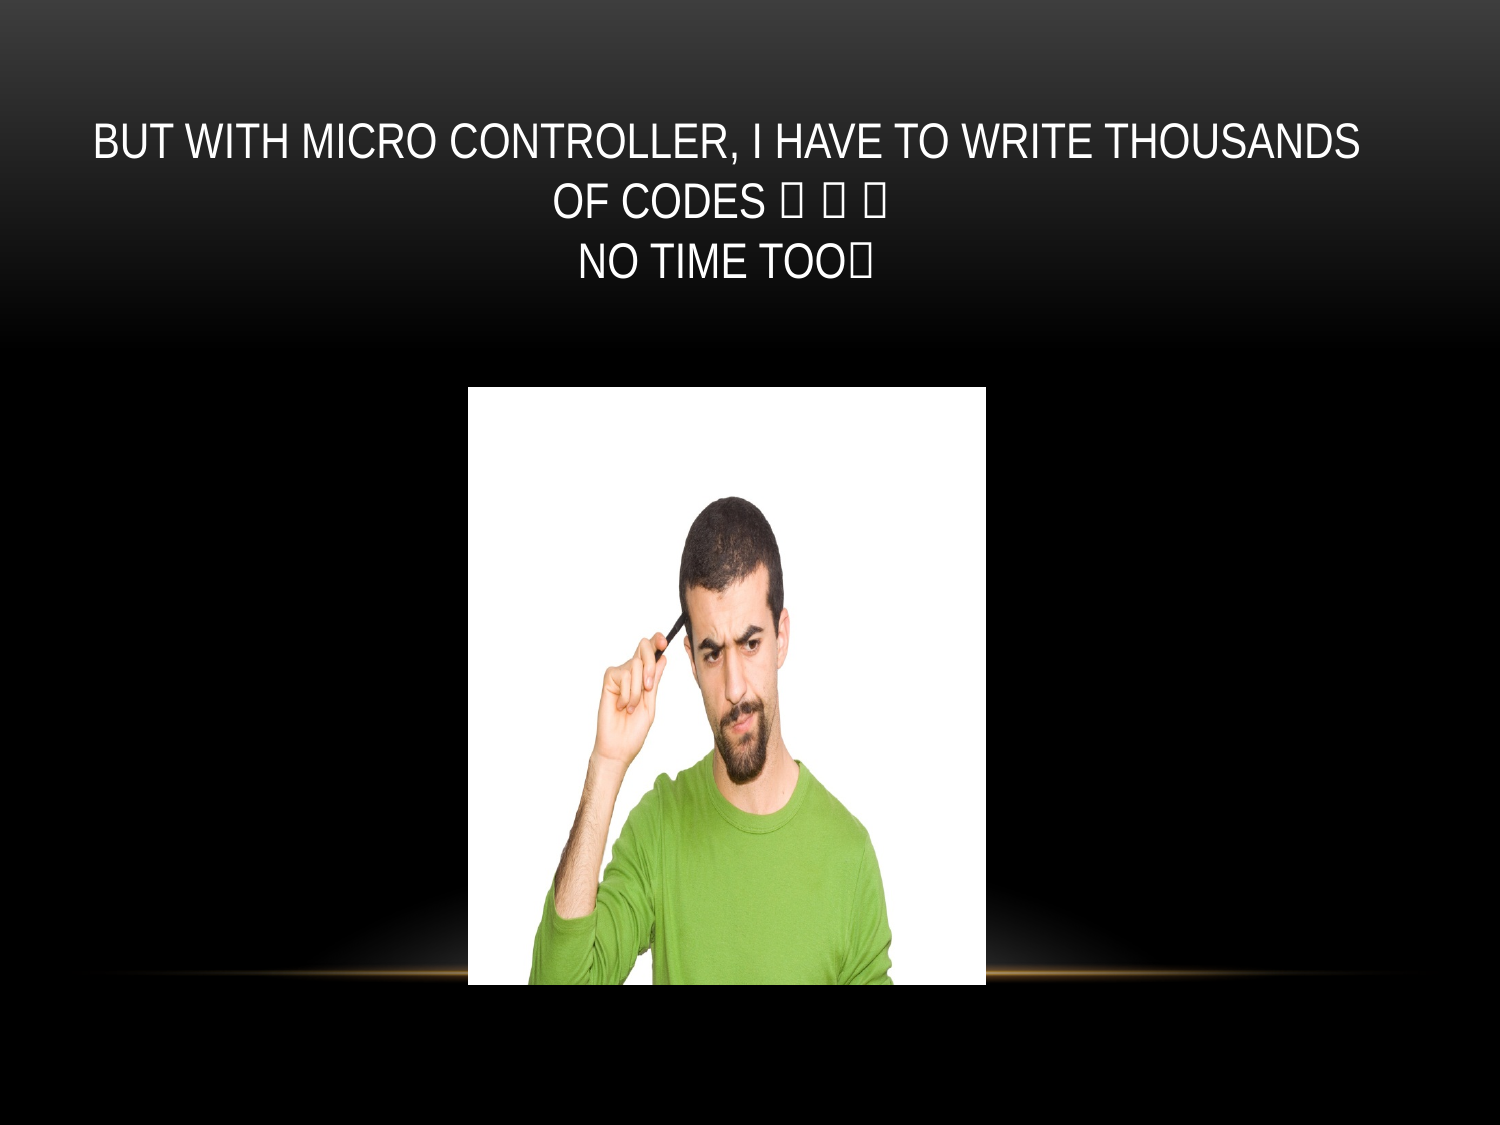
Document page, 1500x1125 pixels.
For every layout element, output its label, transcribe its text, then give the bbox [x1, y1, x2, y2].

picture [0, 0, 1500, 1125]
text_box BUT WITH MICRO CONTROLLER, I HAVE TO WRITE THOUSANDS OF CODES    NO TIME TOO [70, 101, 1384, 297]
